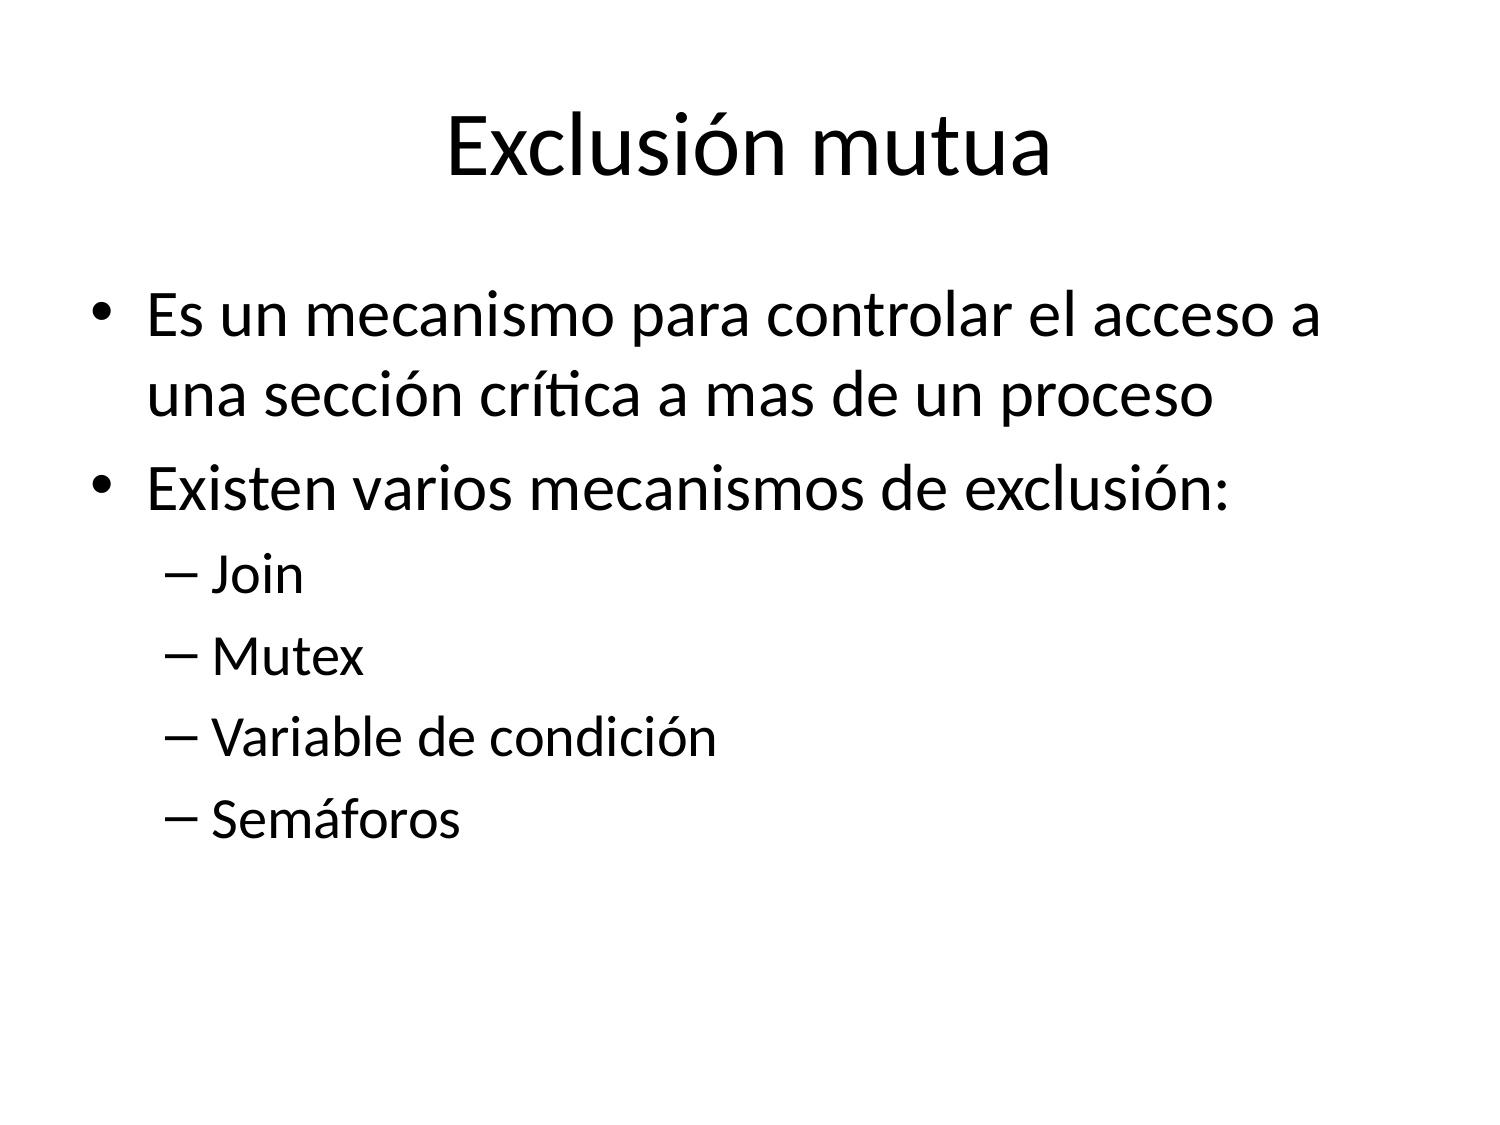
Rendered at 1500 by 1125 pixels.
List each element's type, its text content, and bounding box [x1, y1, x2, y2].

list Es un mecanismo para controlar el acceso a una sección crítica a mas de un proceso Existen varios mecanismos de exclusión: Join Mutex Variable de condición Semáforos [75, 262, 1425, 1005]
title Exclusión mutua [75, 45, 1425, 233]
